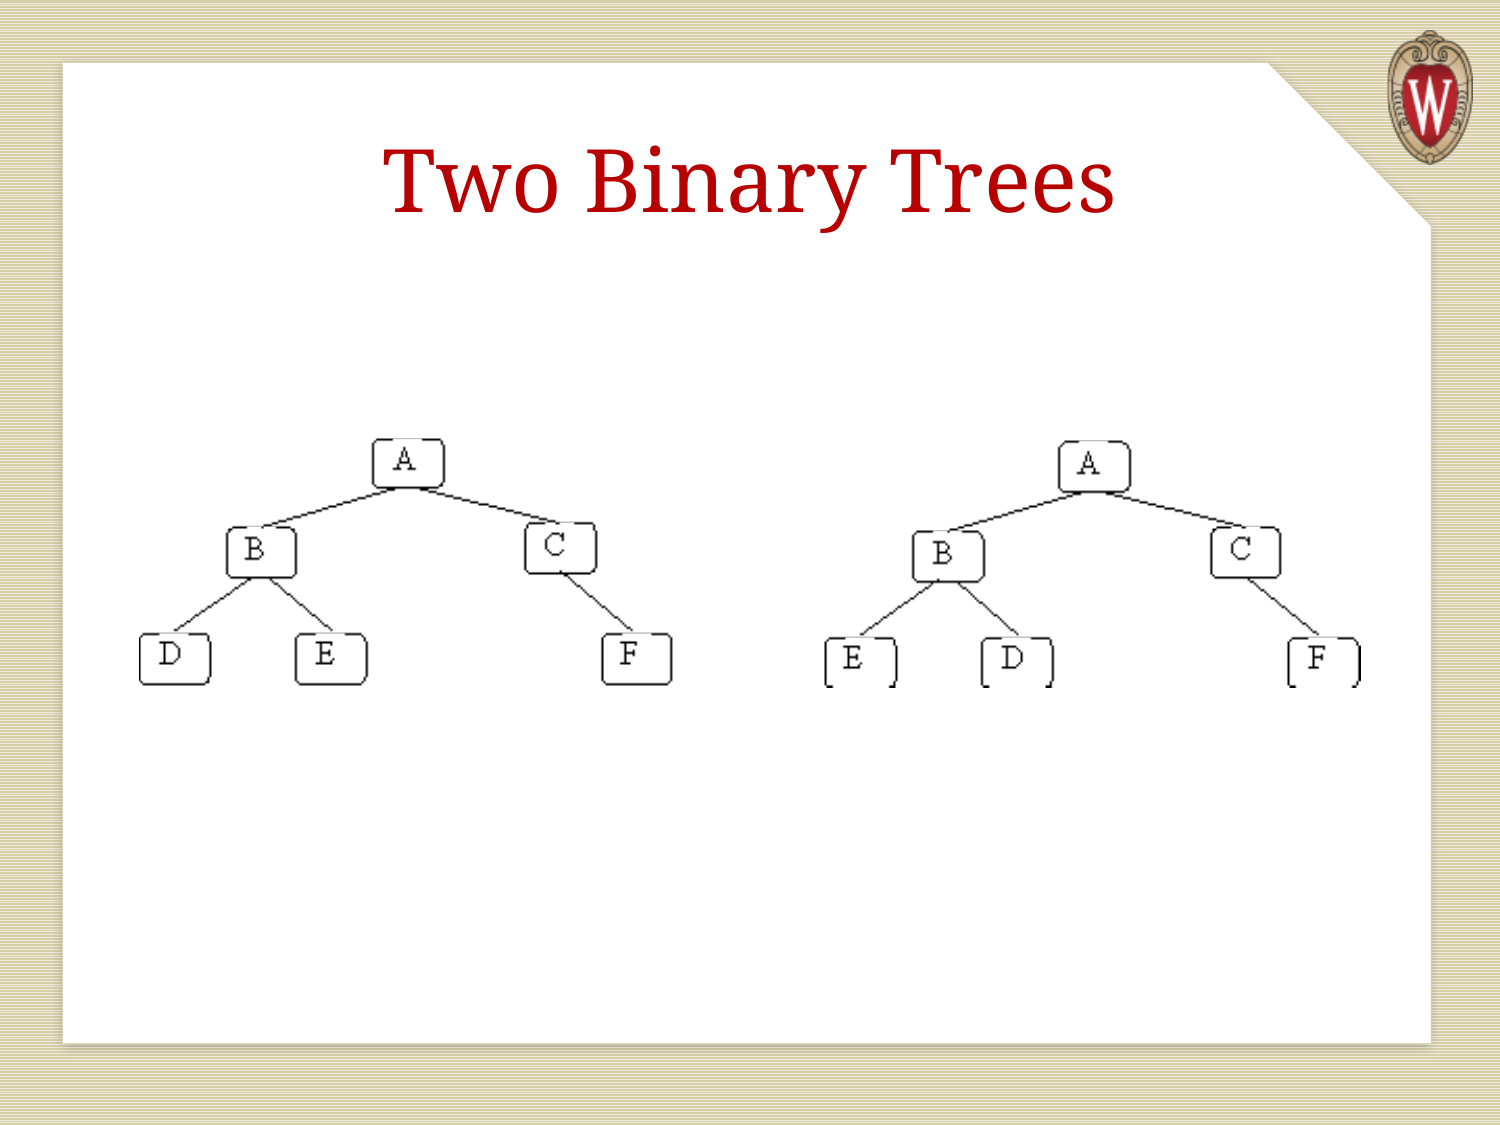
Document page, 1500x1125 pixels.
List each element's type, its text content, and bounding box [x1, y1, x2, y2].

title Two Binary Trees [112, 125, 1388, 269]
picture [139, 437, 1361, 688]
